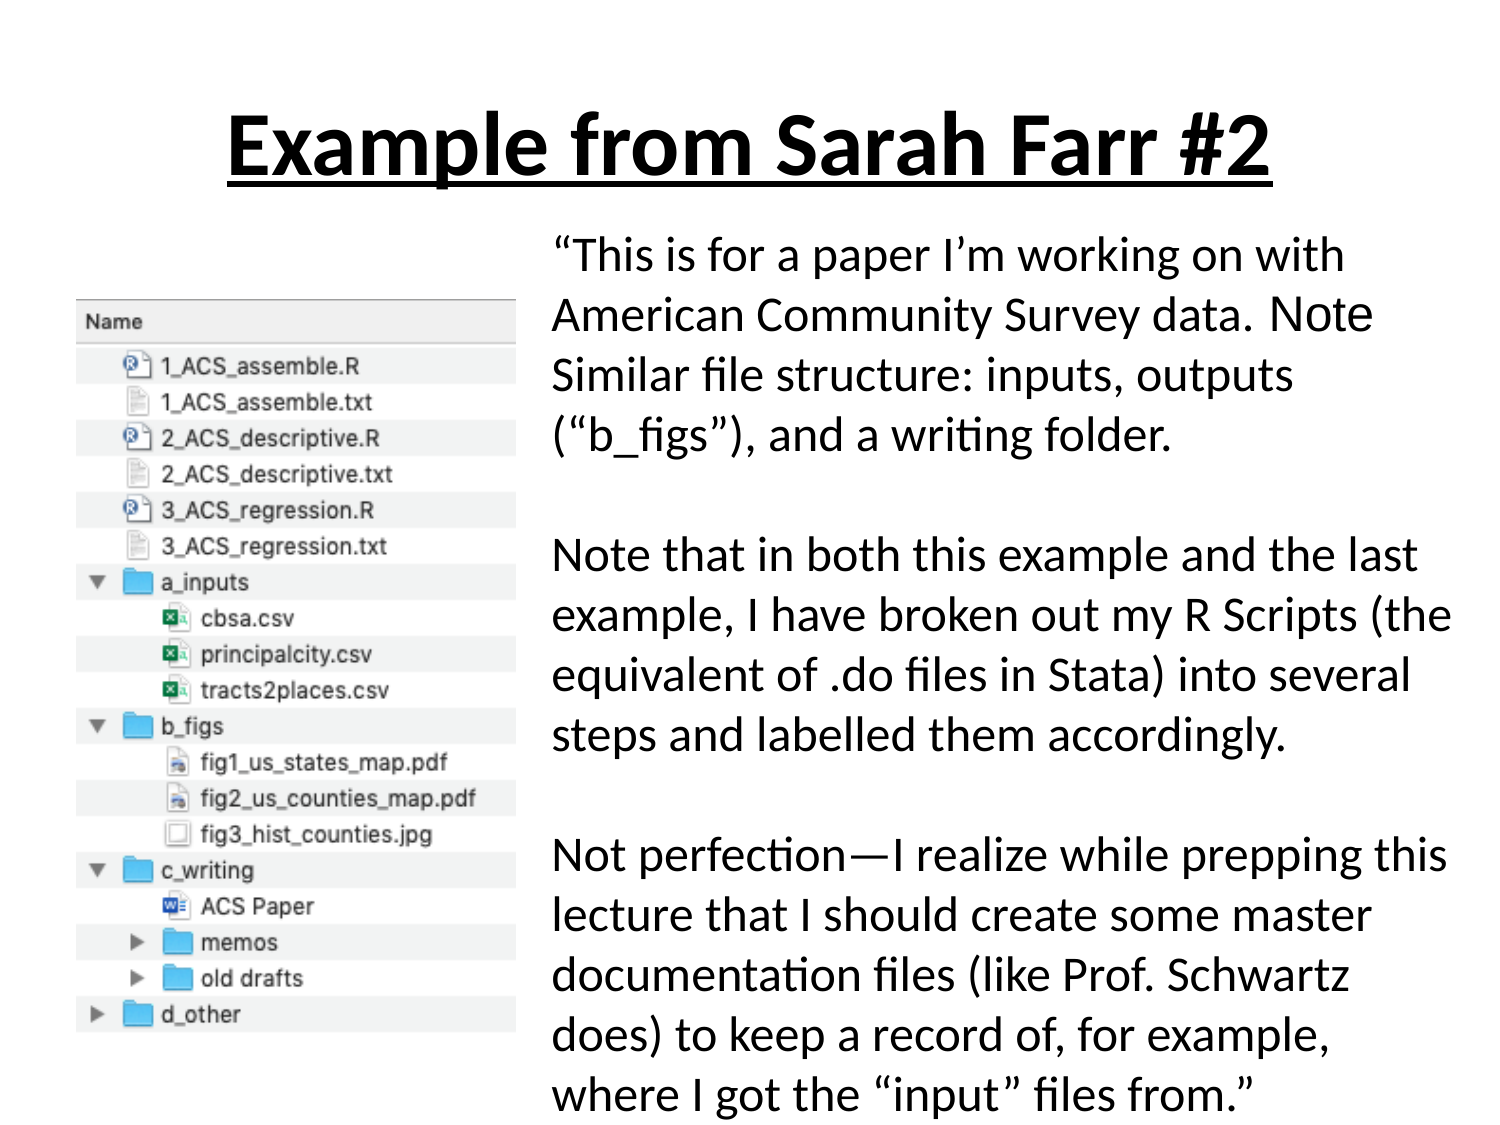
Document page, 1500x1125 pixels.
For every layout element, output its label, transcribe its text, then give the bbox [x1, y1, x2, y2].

text_box “This is for a paper I’m working on with American Community Survey data. Note Similar file structure: inputs, outputs (“b_figs”), and a writing folder. Note that in both this example and the last example, I have broken out my R Scripts (the equivalent of .do files in Stata) into several steps and labelled them accordingly. Not perfection—I realize while prepping this lecture that I should create some master documentation files (like Prof. Schwartz does) to keep a record of, for example, where I got the “input” files from.” [536, 213, 1479, 993]
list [75, 298, 516, 1042]
title Example from Sarah Farr #2 [75, 45, 1425, 233]
